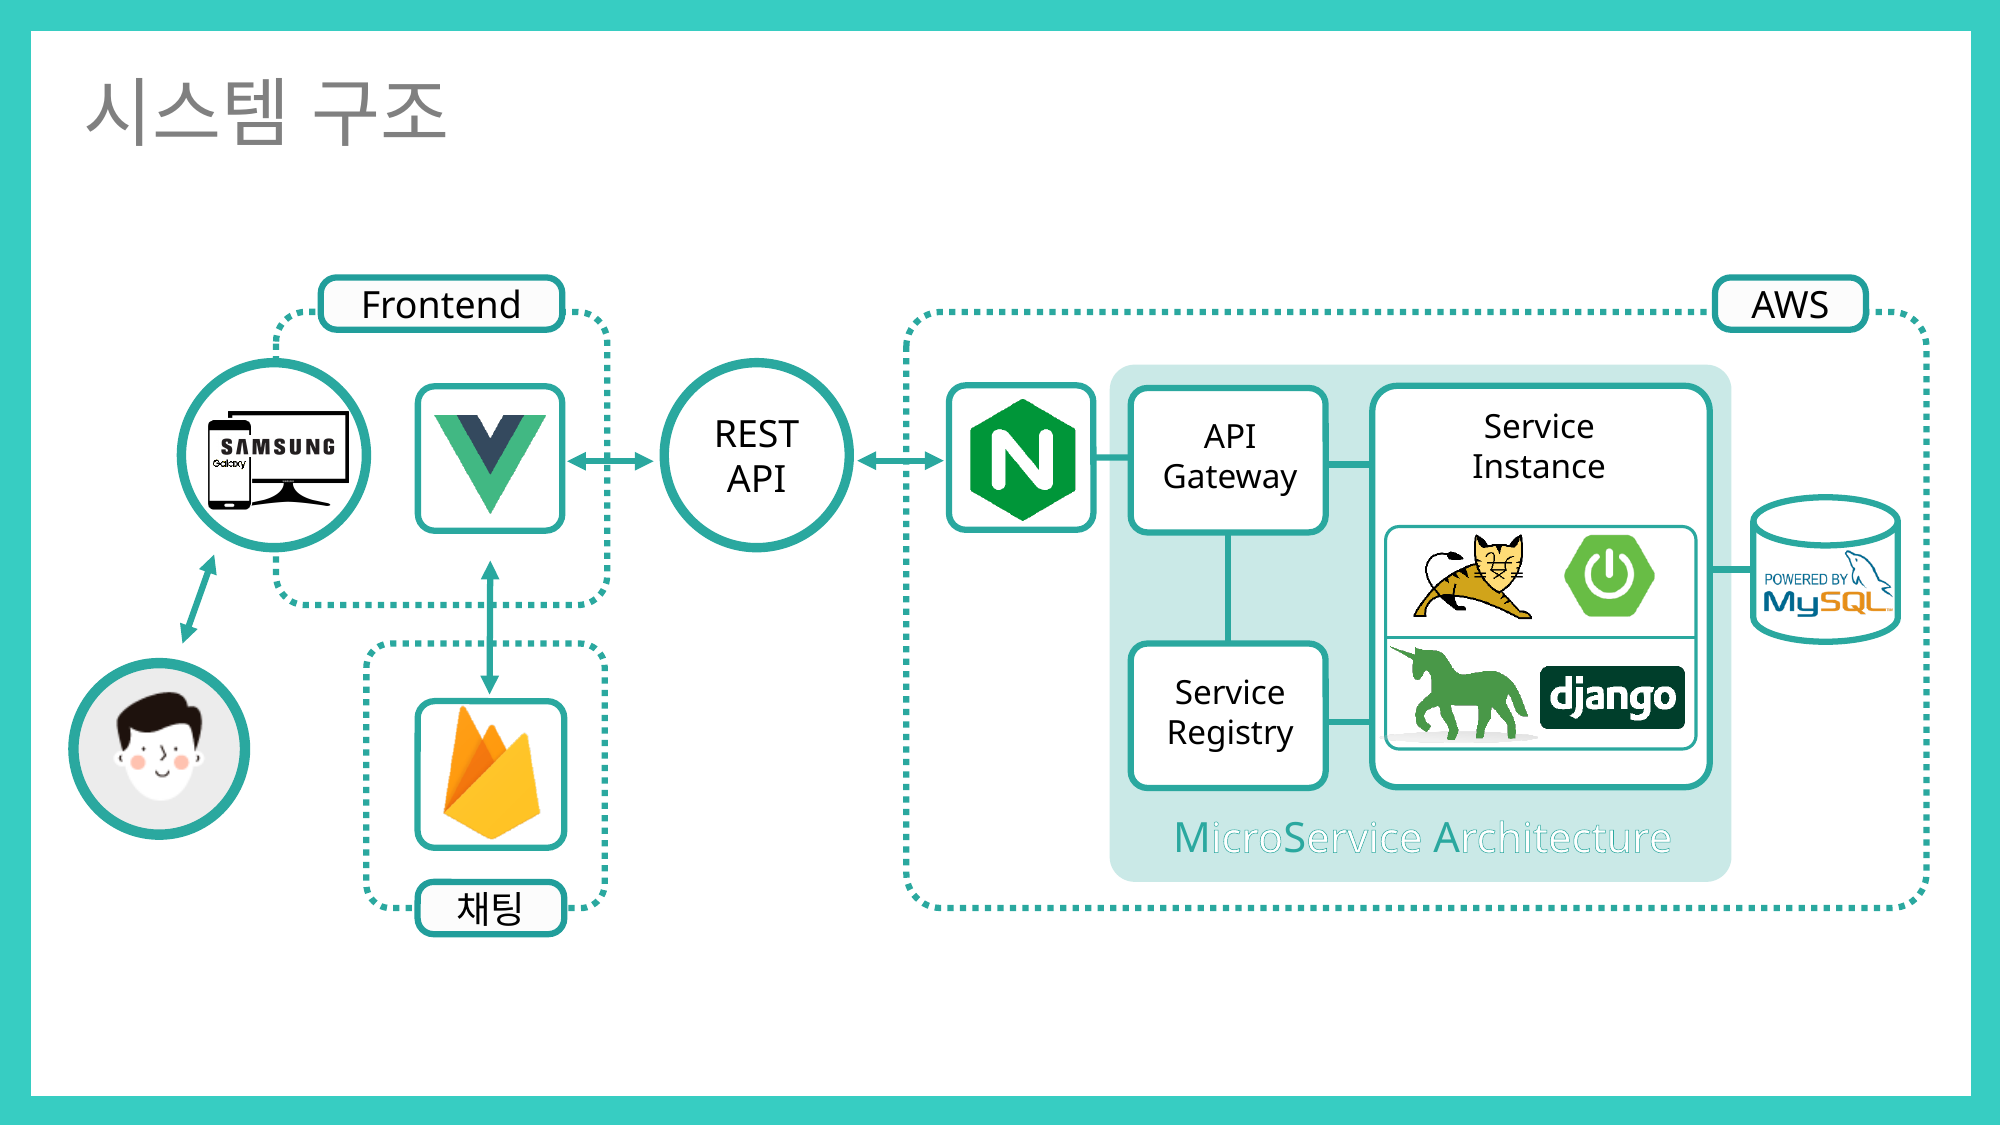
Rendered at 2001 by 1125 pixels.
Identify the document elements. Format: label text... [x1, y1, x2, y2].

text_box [73, 277, 1927, 935]
text_box 시스템 구조 [68, 58, 509, 164]
picture [211, 435, 337, 471]
text_box [14, 14, 1988, 1113]
